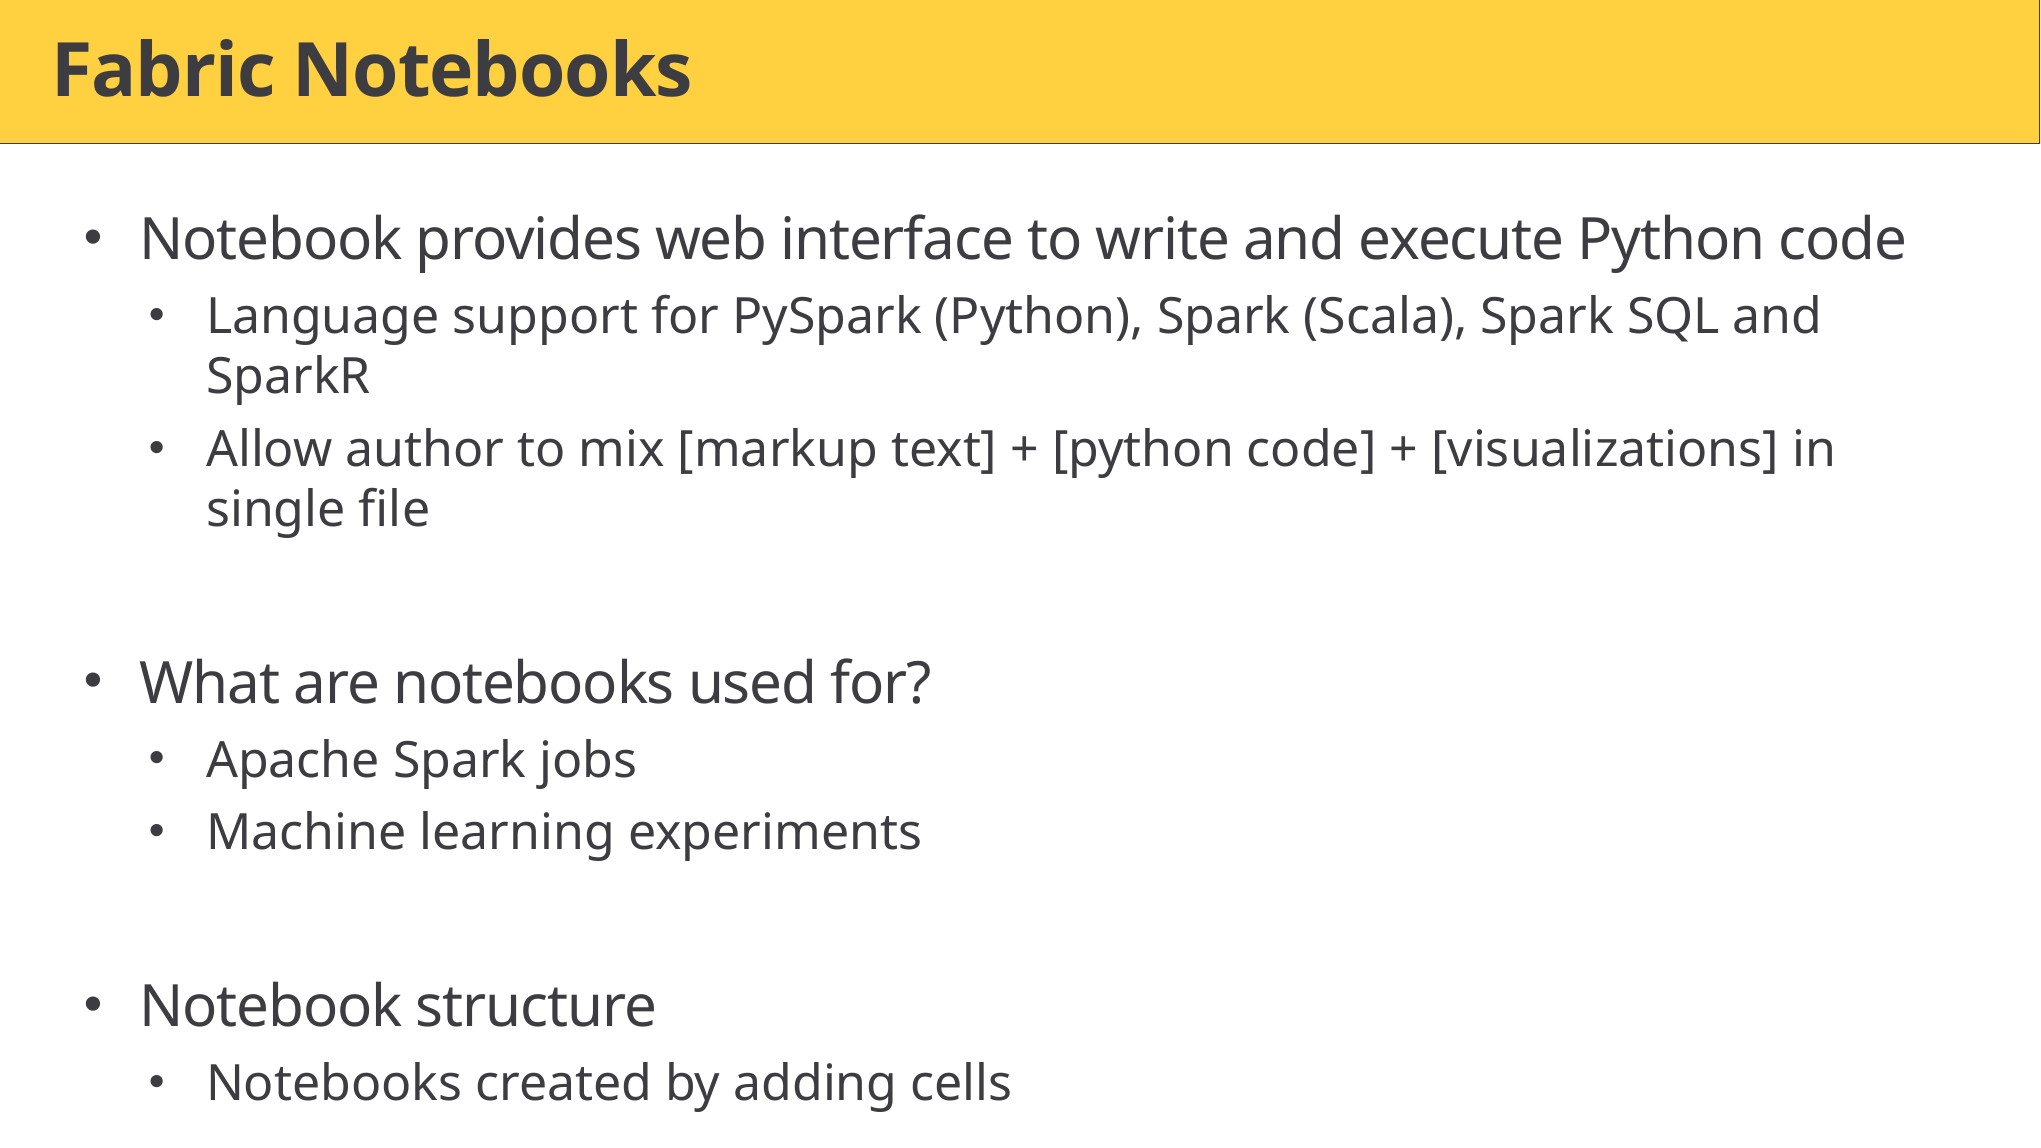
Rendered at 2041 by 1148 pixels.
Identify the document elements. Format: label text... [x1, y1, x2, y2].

list Notebook provides web interface to write and execute Python code Language support for PySpark (Python), Spark (Scala), Spark SQL and SparkR Allow author to mix [markup text] + [python code] + [visualizations] in single file What are notebooks used for? Apache Spark jobs Machine learning experiments Notebook structure Notebooks created by adding cells [83, 201, 1988, 981]
title Fabric Notebooks [51, 31, 1988, 113]
